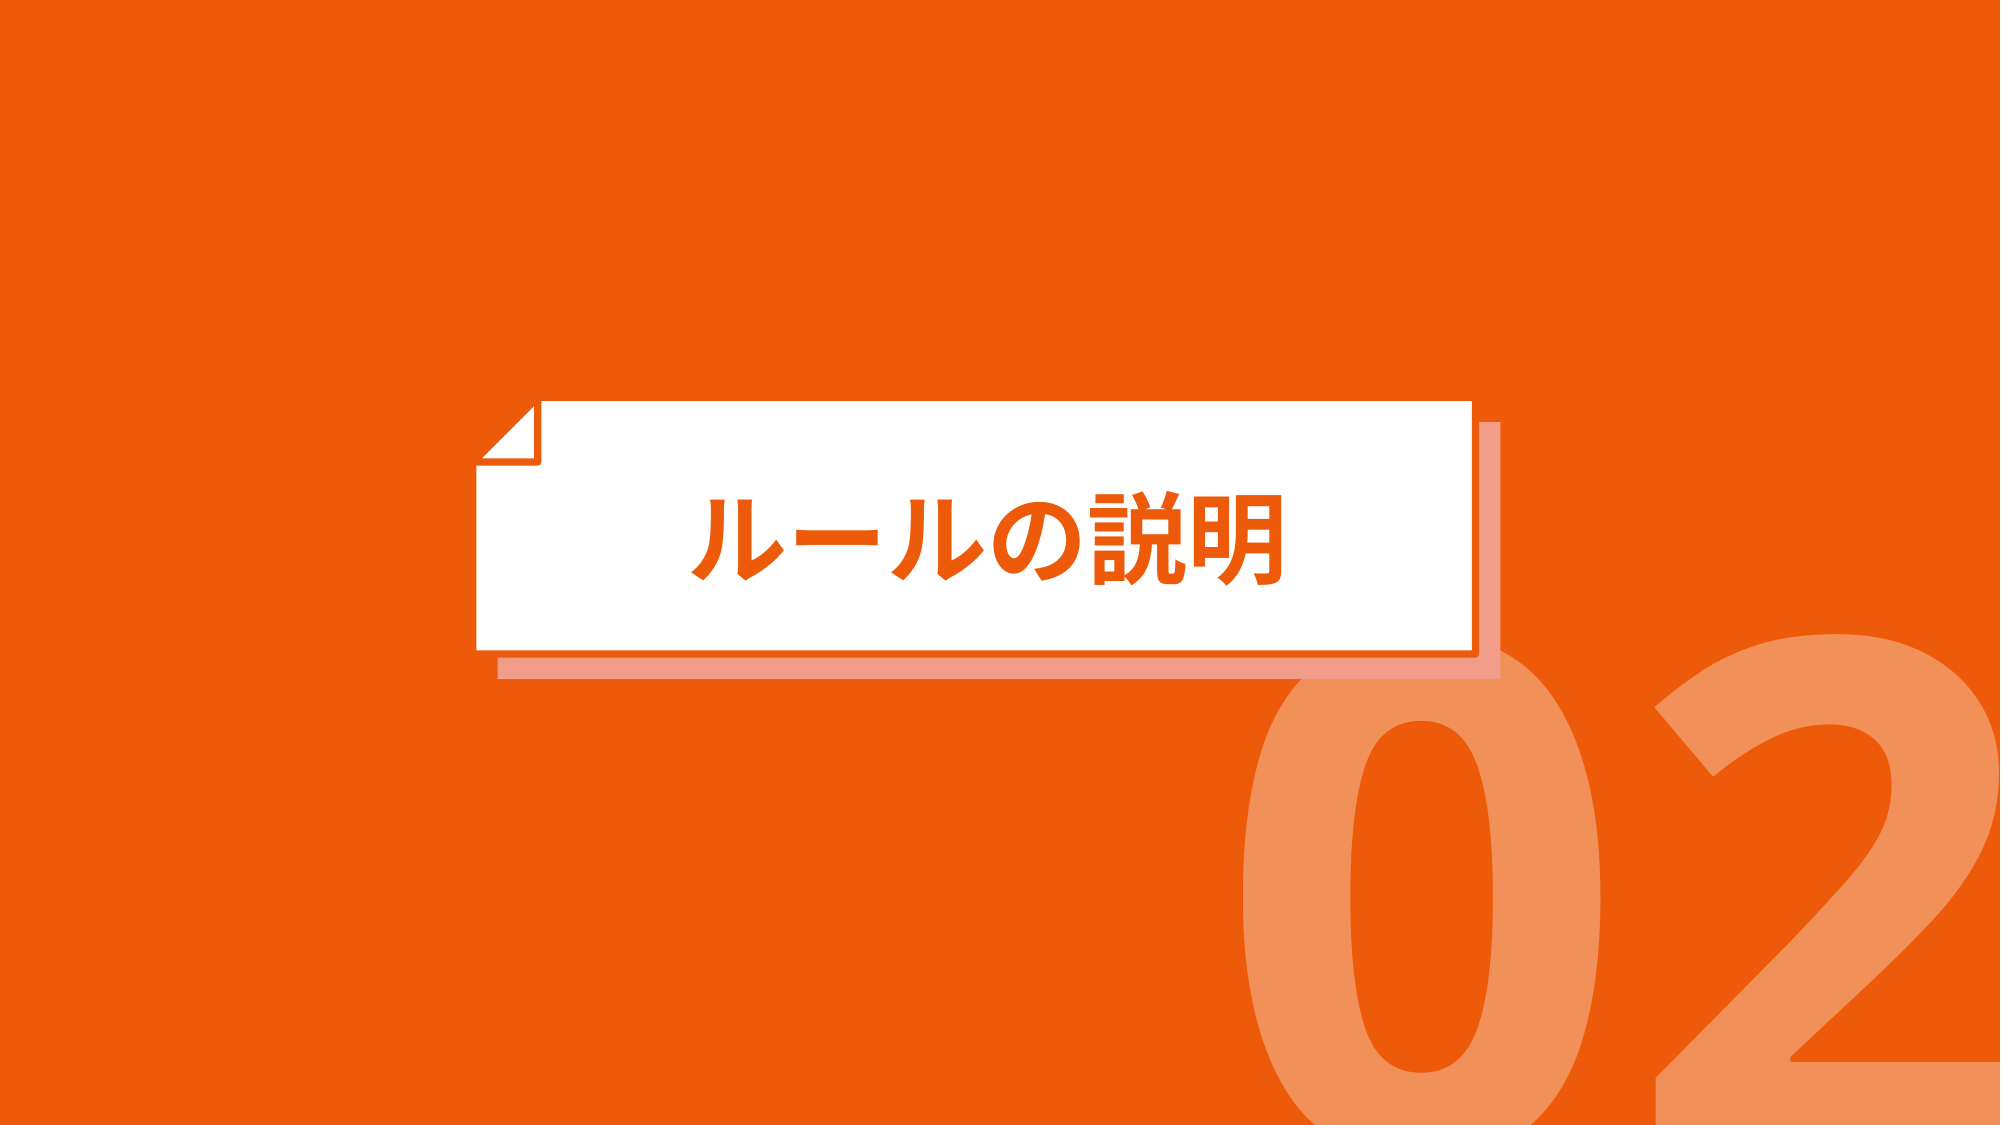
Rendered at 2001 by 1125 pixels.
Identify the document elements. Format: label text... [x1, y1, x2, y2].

text_box [496, 421, 1502, 681]
text_box 02 [604, 429, 2000, 1125]
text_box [472, 397, 1476, 655]
